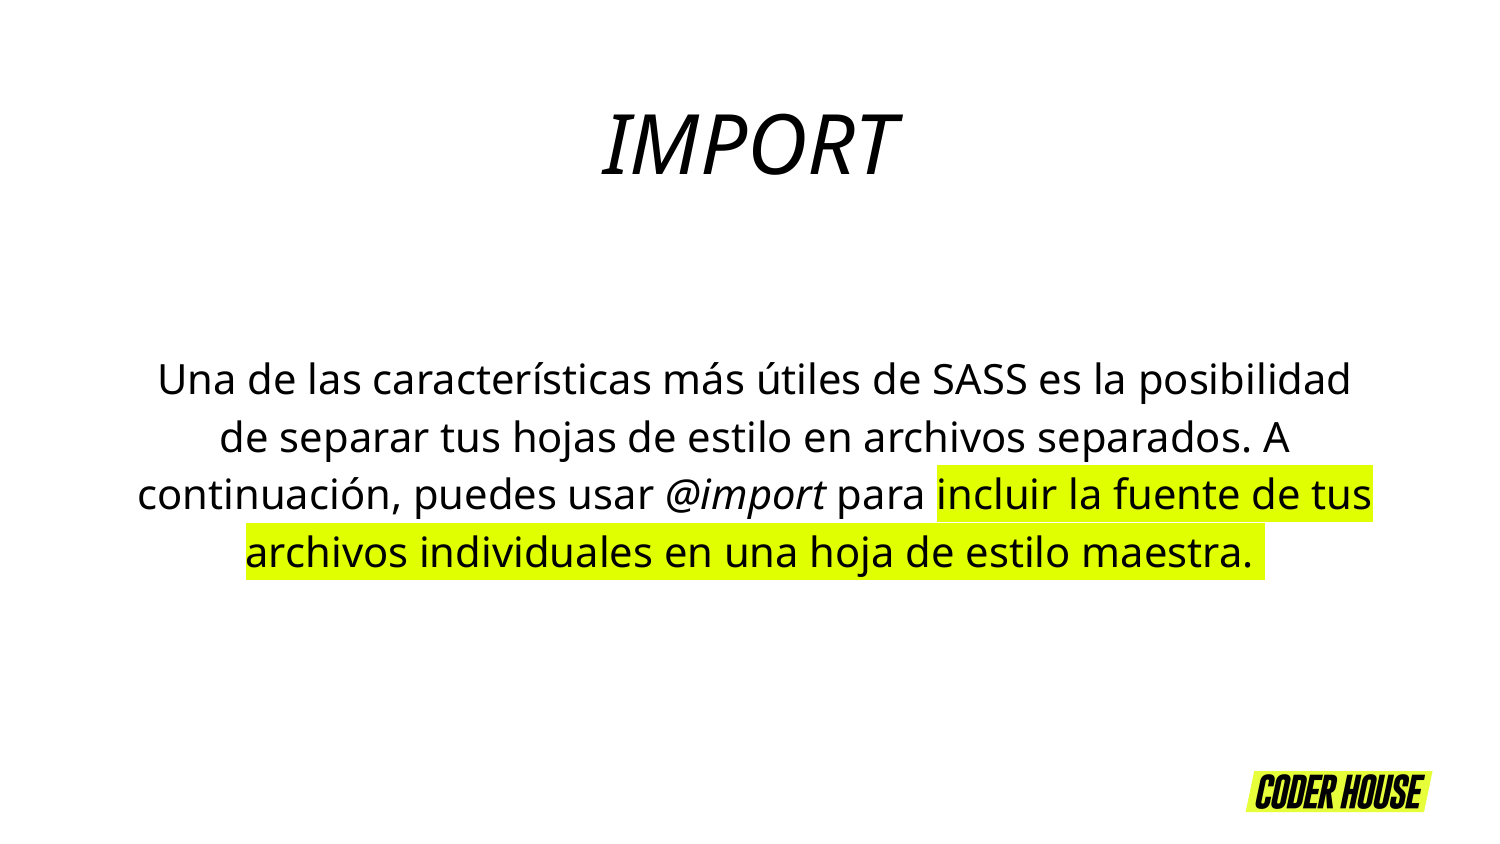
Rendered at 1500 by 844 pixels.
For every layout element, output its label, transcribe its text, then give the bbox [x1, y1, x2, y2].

text_box Una de las características más útiles de SASS es la posibilidad de separar tus hojas de estilo en archivos separados. A continuación, puedes usar @import para incluir la fuente de tus archivos individuales en una hoja de estilo maestra. [119, 330, 1392, 624]
text_box IMPORT [105, 60, 1395, 222]
picture [1241, 764, 1437, 819]
